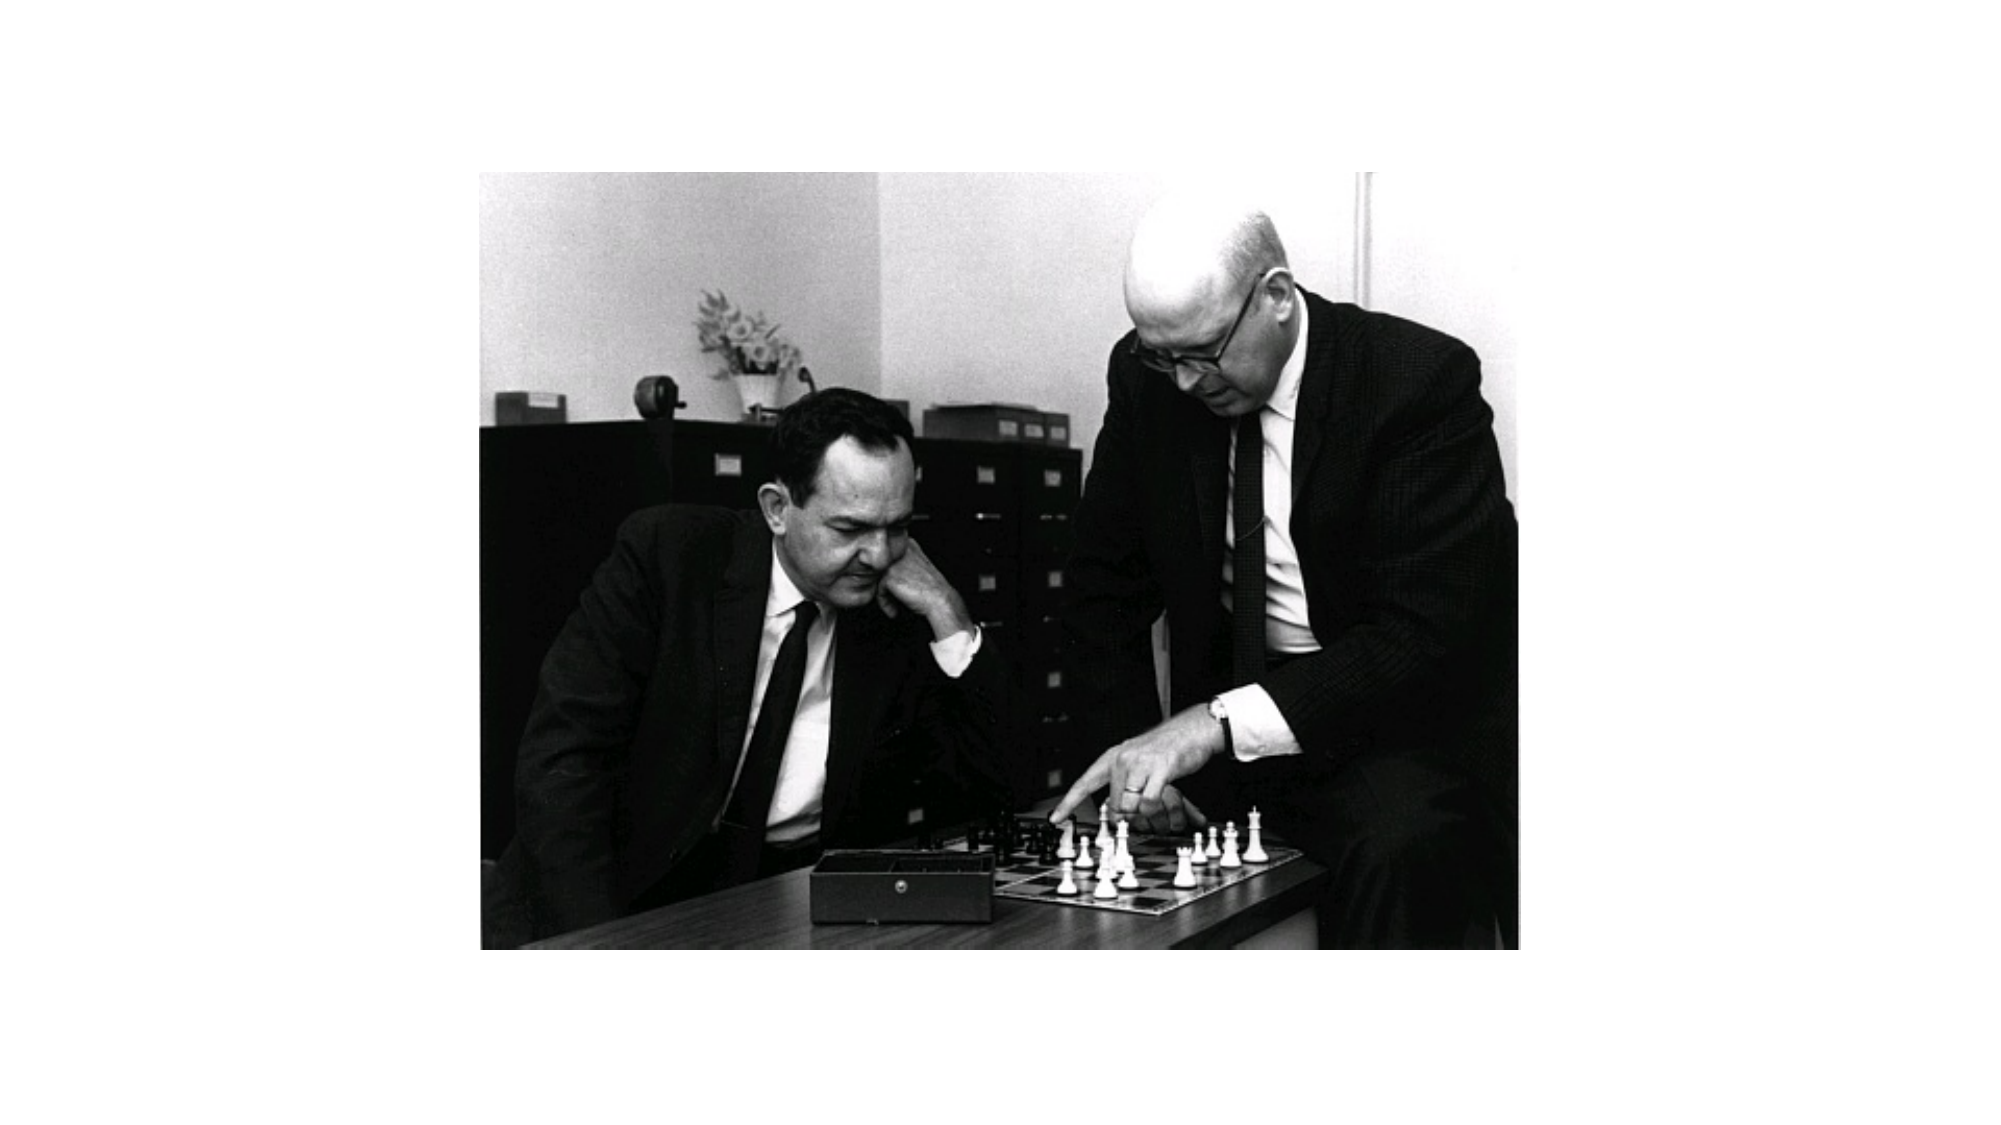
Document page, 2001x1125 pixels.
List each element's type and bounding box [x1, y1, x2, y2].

picture [479, 172, 1521, 950]
